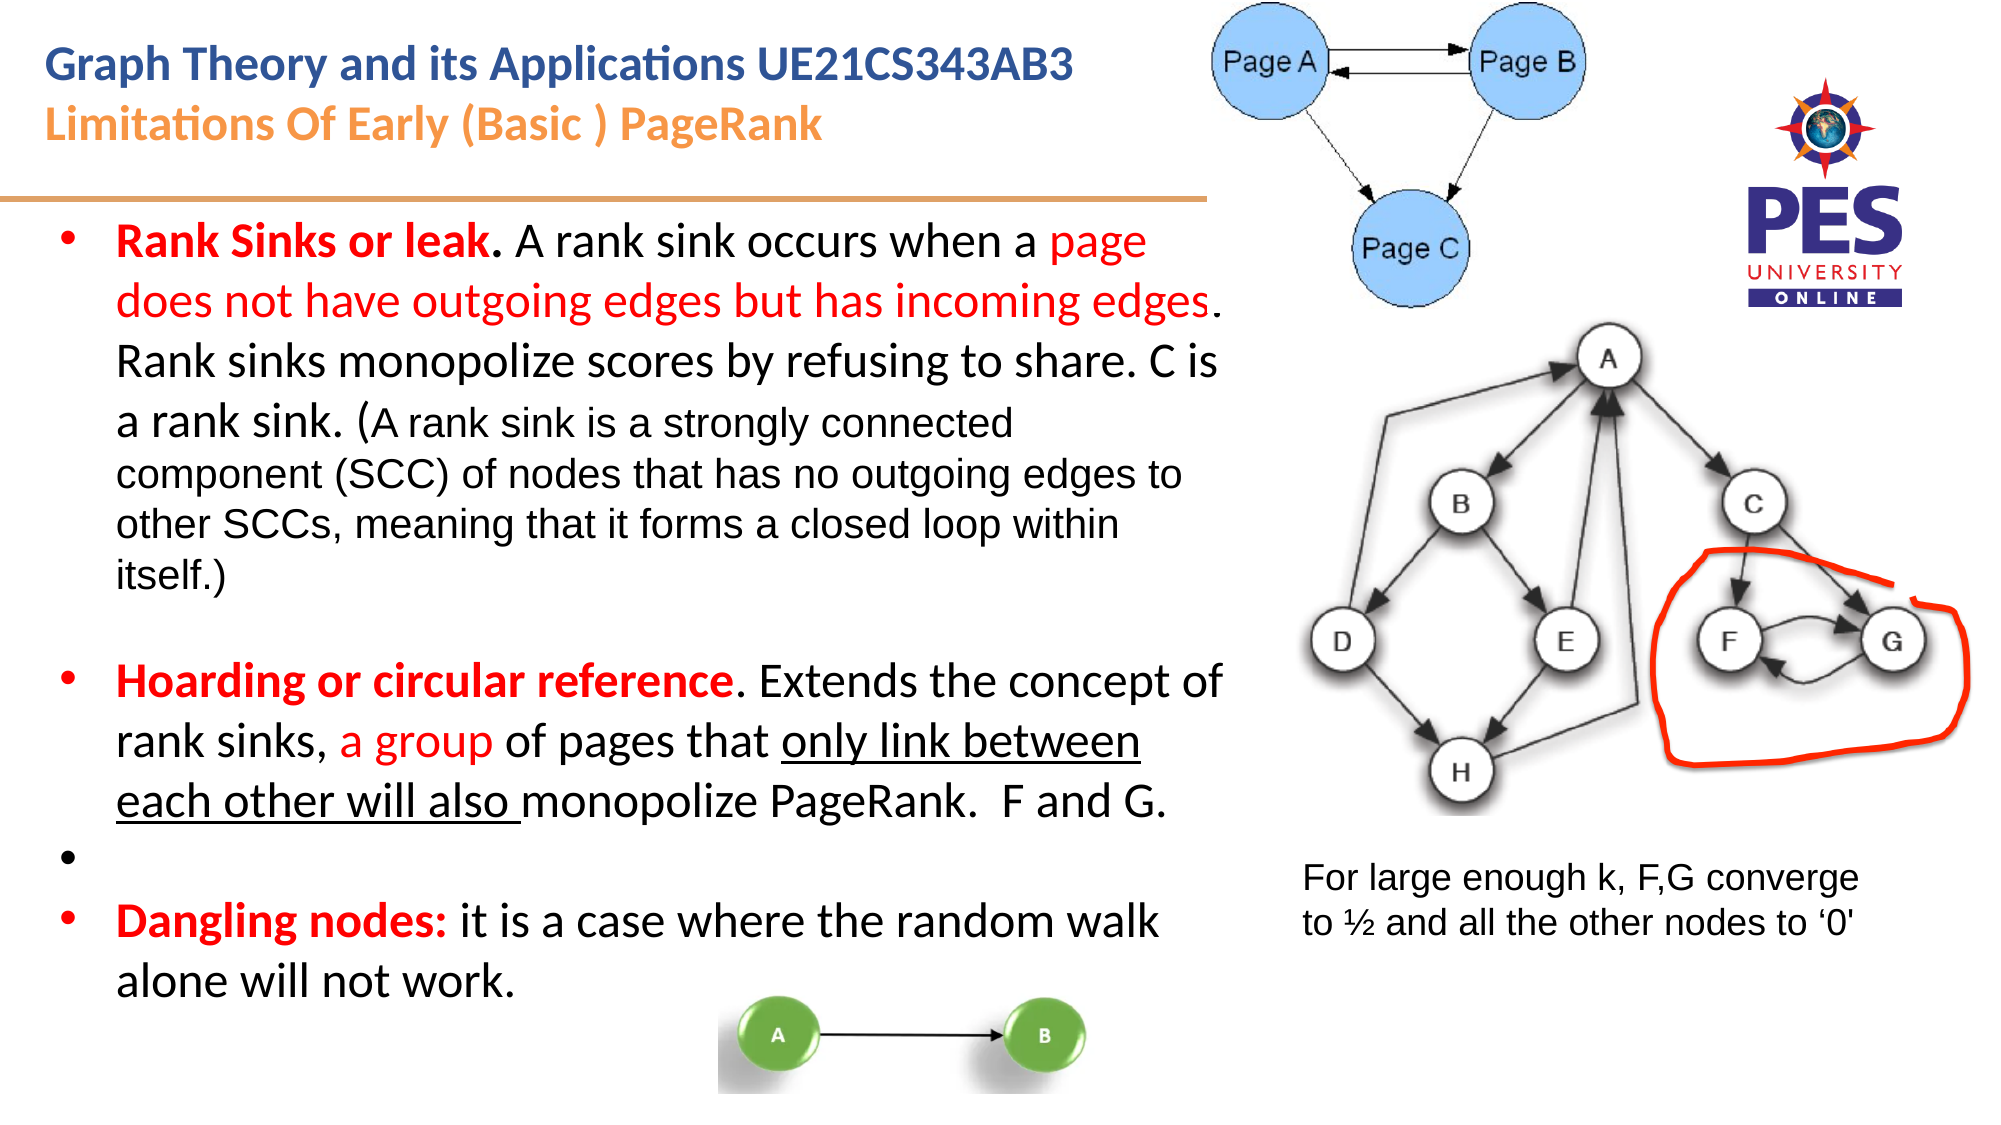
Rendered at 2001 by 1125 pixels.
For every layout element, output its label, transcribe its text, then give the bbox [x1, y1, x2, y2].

text_box For large enough k, F,G converge to ½ and all the other nodes to ‘0' [1287, 845, 1913, 950]
text_box Rank Sinks or leak. A rank sink occurs when a page does not have outgoing edges but has incoming edges. Rank sinks monopolize scores by refusing to share. C is a rank sink. (A rank sink is a strongly connected component (SCC) of nodes that has no outgoing edges to other SCCs, meaning that it forms a closed loop within itself.) Hoarding or circular reference. Extends the concept of rank sinks, a group of pages that only link between each other will also monopolize PageRank. F and G. Dangling nodes: it is a case where the random walk alone will not work. [44, 199, 1245, 1125]
picture [1207, 0, 1983, 816]
picture [717, 972, 1096, 1094]
text_box Graph Theory and its Applications UE21CS343AB3 Limitations Of Early (Basic ) PageRank [44, 10, 1202, 199]
picture [1748, 77, 1902, 307]
